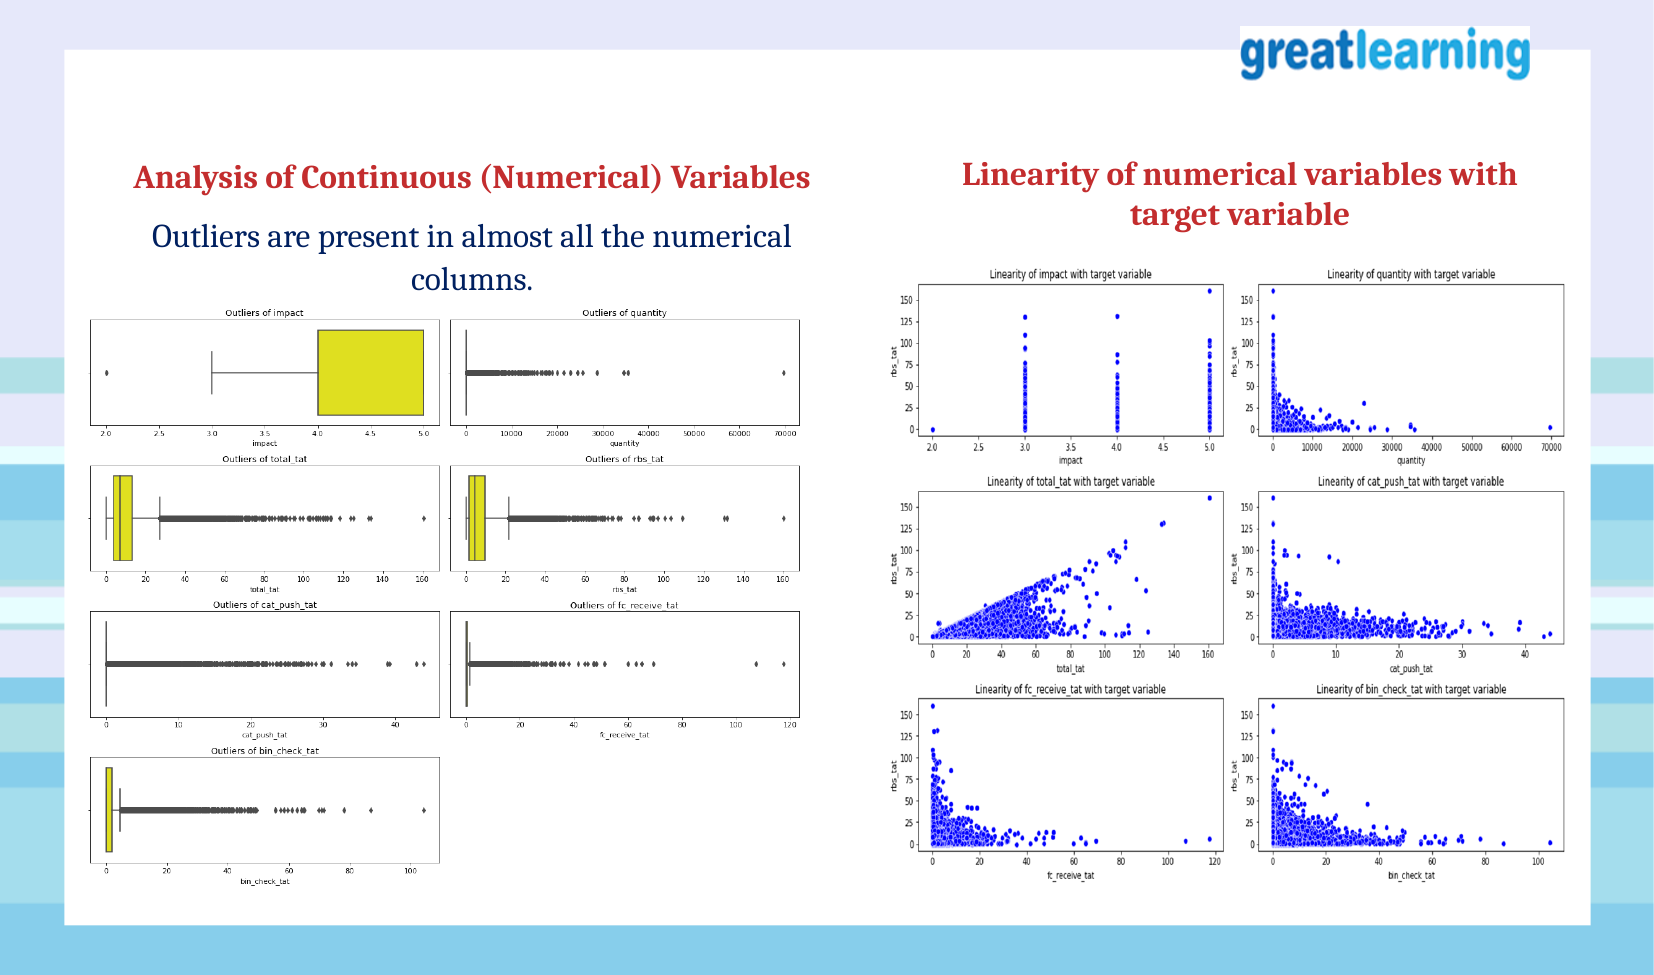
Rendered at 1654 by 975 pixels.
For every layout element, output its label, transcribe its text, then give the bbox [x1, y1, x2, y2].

title Linearity of numerical variables with target variable [926, 168, 1554, 217]
list Analysis of Continuous (Numerical) Variables Outliers are present in almost all the numerical columns. [82, 144, 863, 264]
picture [0, 0, 1654, 975]
